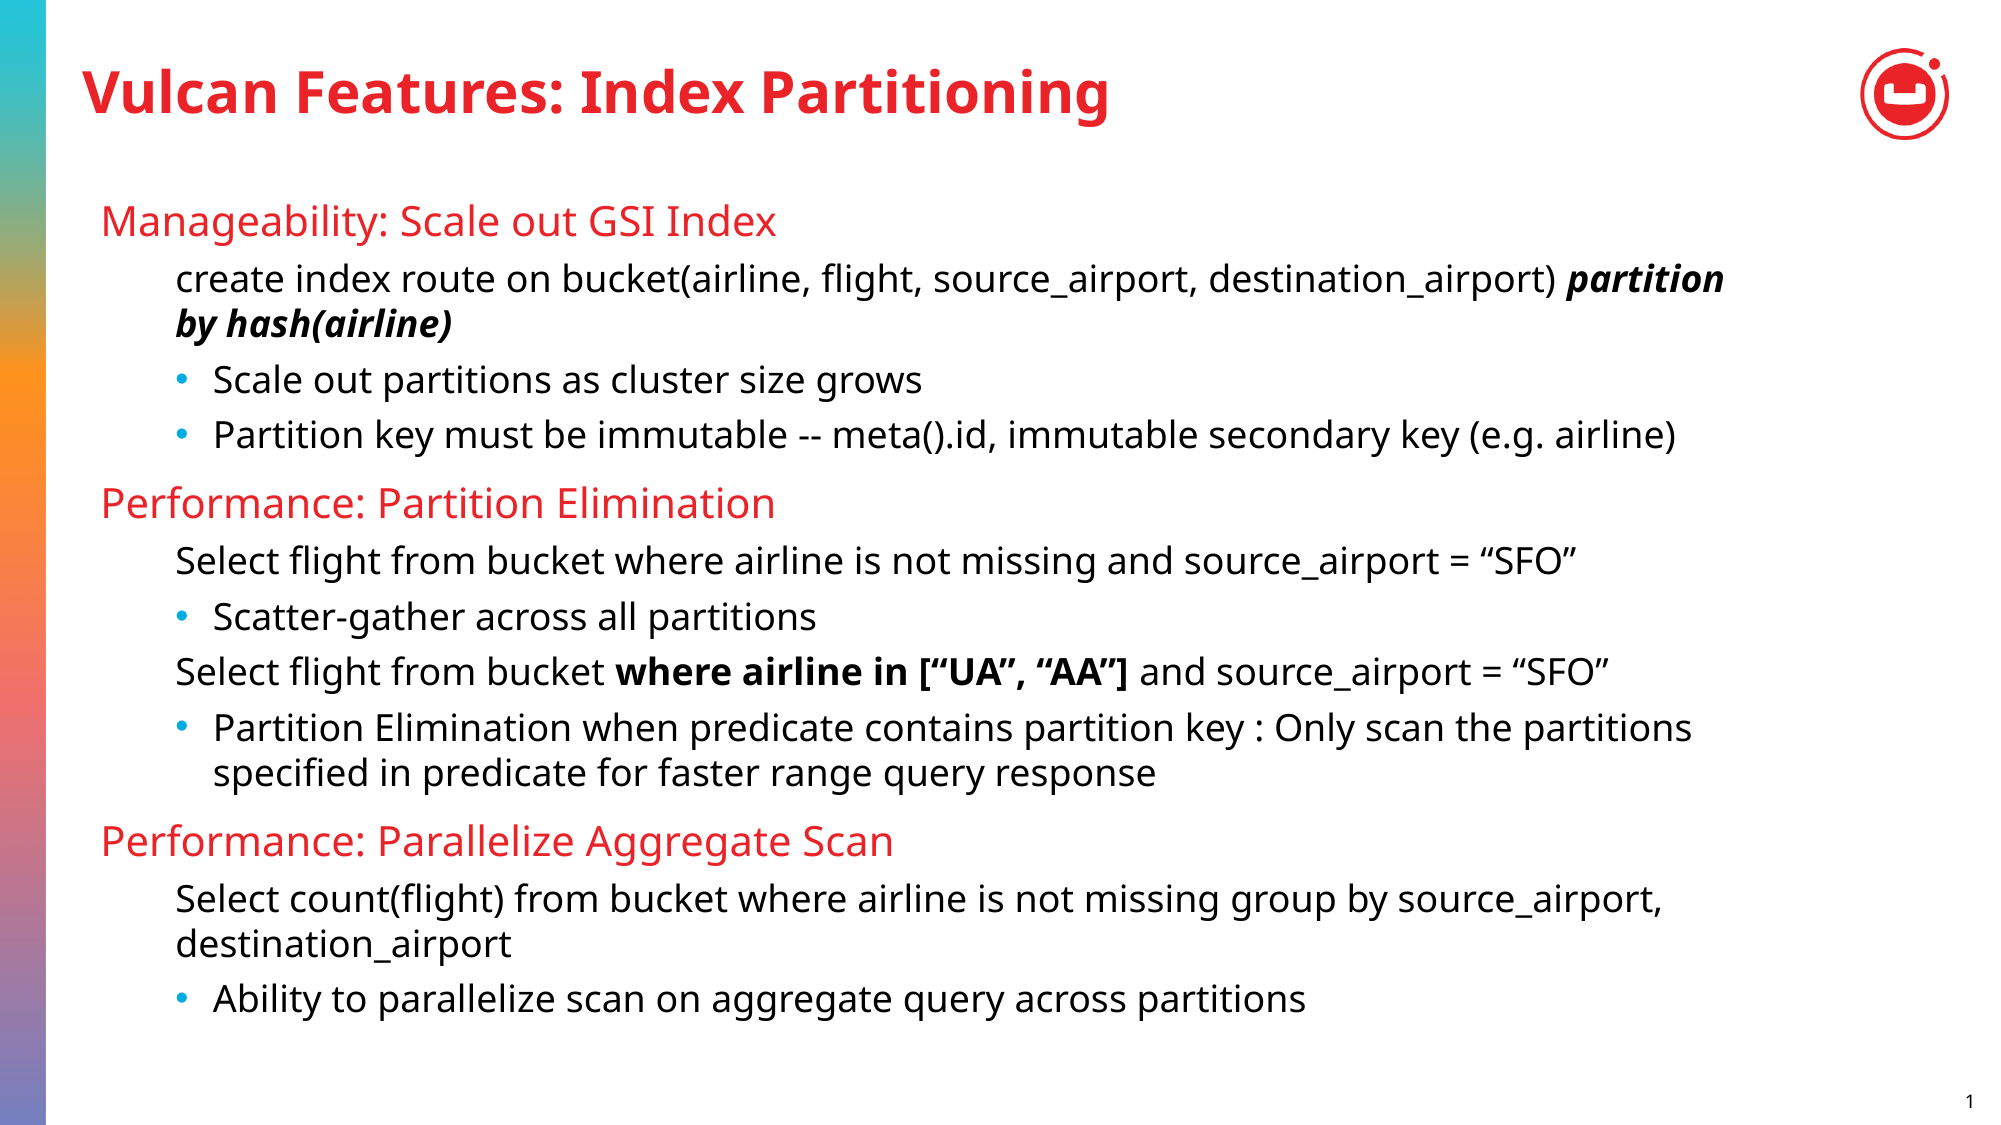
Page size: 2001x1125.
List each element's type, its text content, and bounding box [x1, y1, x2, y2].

picture [1860, 48, 1958, 140]
title Vulcan Features: Index Partitioning [67, 50, 1859, 141]
picture [0, 0, 54, 1125]
list Manageability: Scale out GSI Index create index route on bucket(airline, flight, source_airport, destination_airport) partition by hash(airline) Scale out partitions as cluster size grows Partition key must be immutable -- meta().id, immutable secondary key (e.g. airline) Performance: Partition Elimination Select flight from bucket where airline is not missing and source_airport = “SFO” Scatter-gather across all partitions Select flight from bucket where airline in [“UA”, “AA”] and source_airport = “SFO” Partition Elimination when predicate contains partition key : Only scan the partitions specified in predicate for faster range query response Performance: Parallelize Aggregate Scan Select count(flight) from bucket where airline is not missing group by source_airport, destination_airport Ability to parallelize scan on aggregate query across partitions [85, 187, 1781, 1053]
